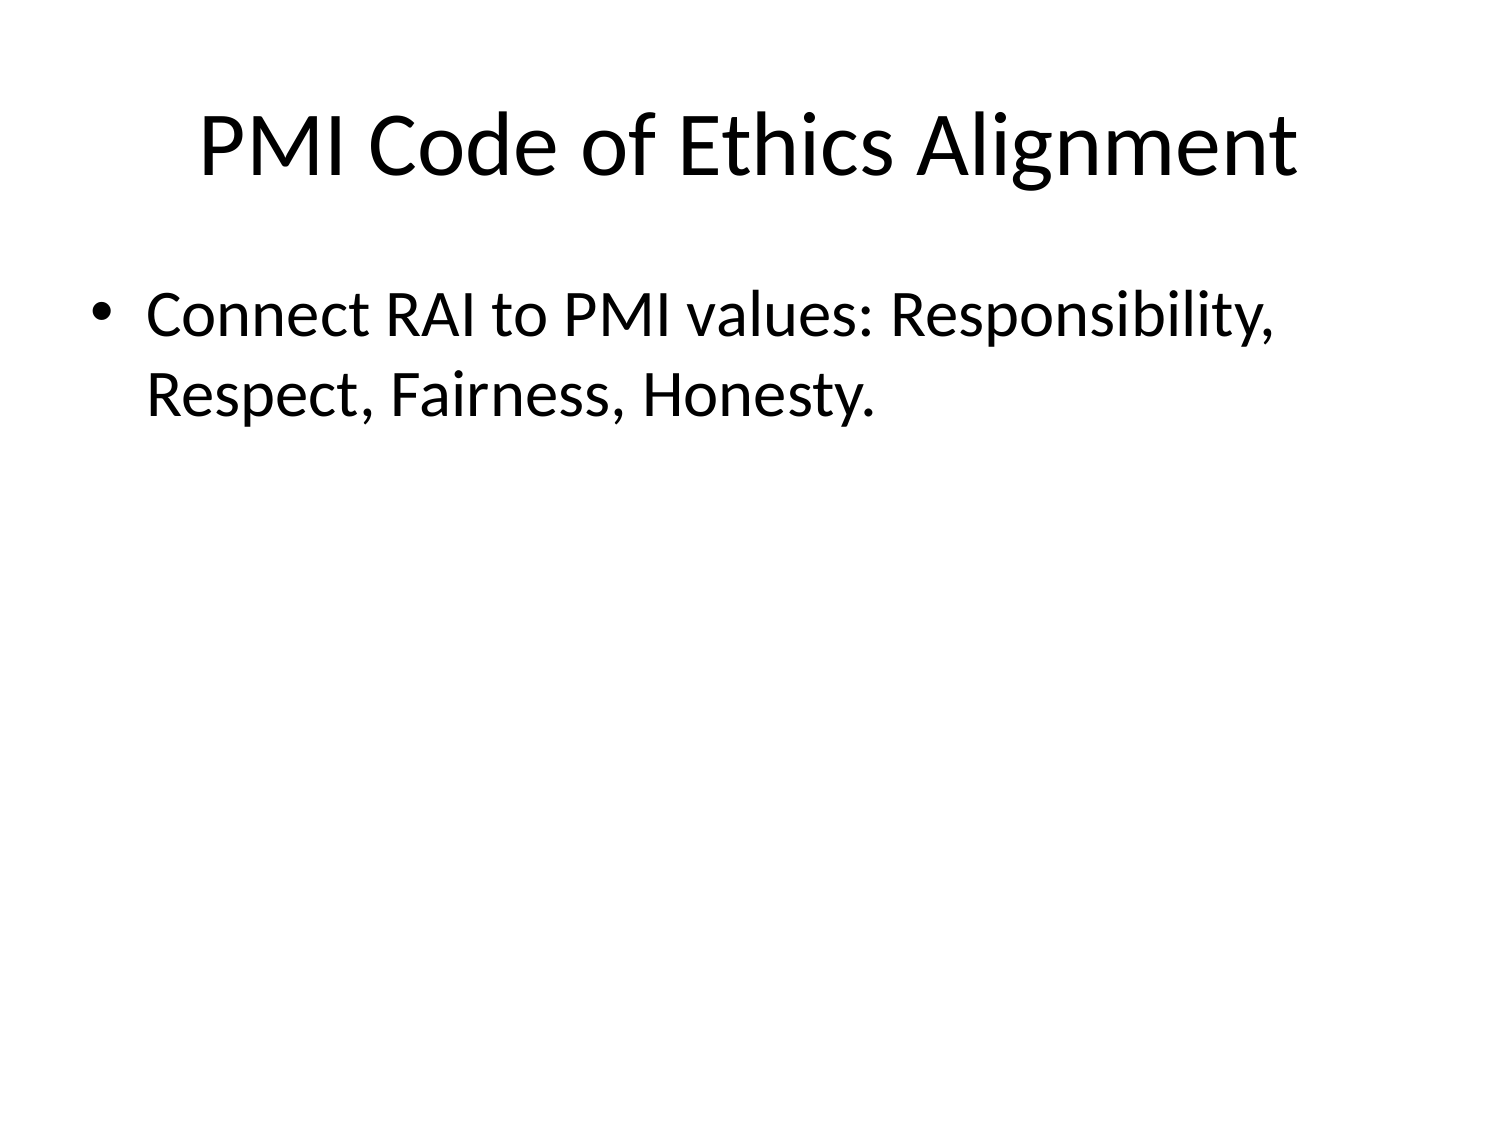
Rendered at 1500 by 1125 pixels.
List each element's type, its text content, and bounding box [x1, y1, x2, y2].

list Connect RAI to PMI values: Responsibility, Respect, Fairness, Honesty. [75, 262, 1425, 1005]
title PMI Code of Ethics Alignment [75, 45, 1425, 233]
